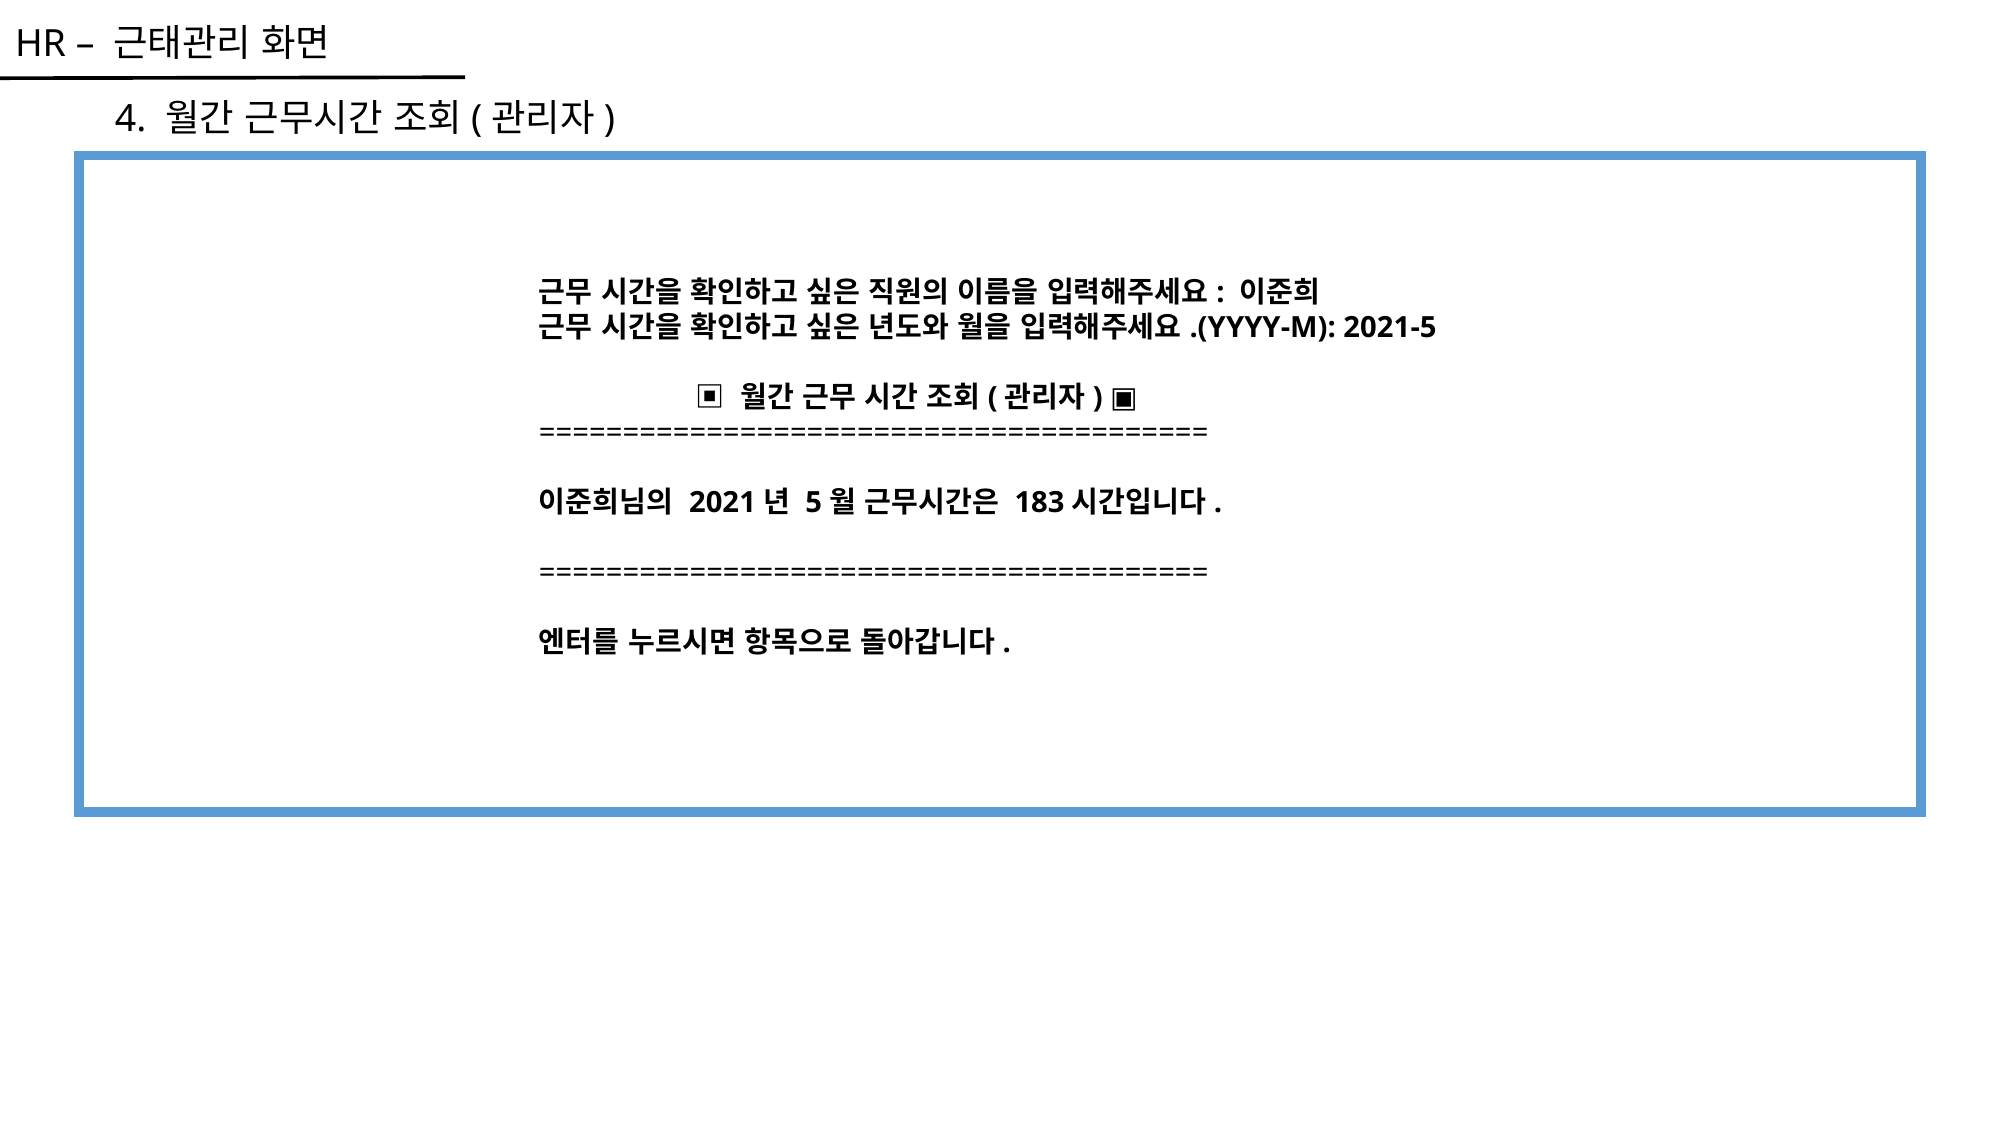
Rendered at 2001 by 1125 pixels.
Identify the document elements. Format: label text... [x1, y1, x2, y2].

text_box 근무 시간을 확인하고 싶은 직원의 이름을 입력해주세요: 이준희 근무 시간을 확인하고 싶은 년도와 월을 입력해주세요.(YYYY-M): 2021-5 ▣ 월간 근무 시간 조회(관리자) ▣ ======================================== 이준희님의 2021년 5월 근무시간은 183시간입니다. ======================================== 엔터를 누르시면 항목으로 돌아갑니다. [523, 265, 1576, 666]
text_box [78, 155, 1922, 813]
text_box 4. 월간 근무시간 조회(관리자) [24, 86, 988, 192]
text_box HR – 근태관리 화면 [0, 11, 963, 72]
